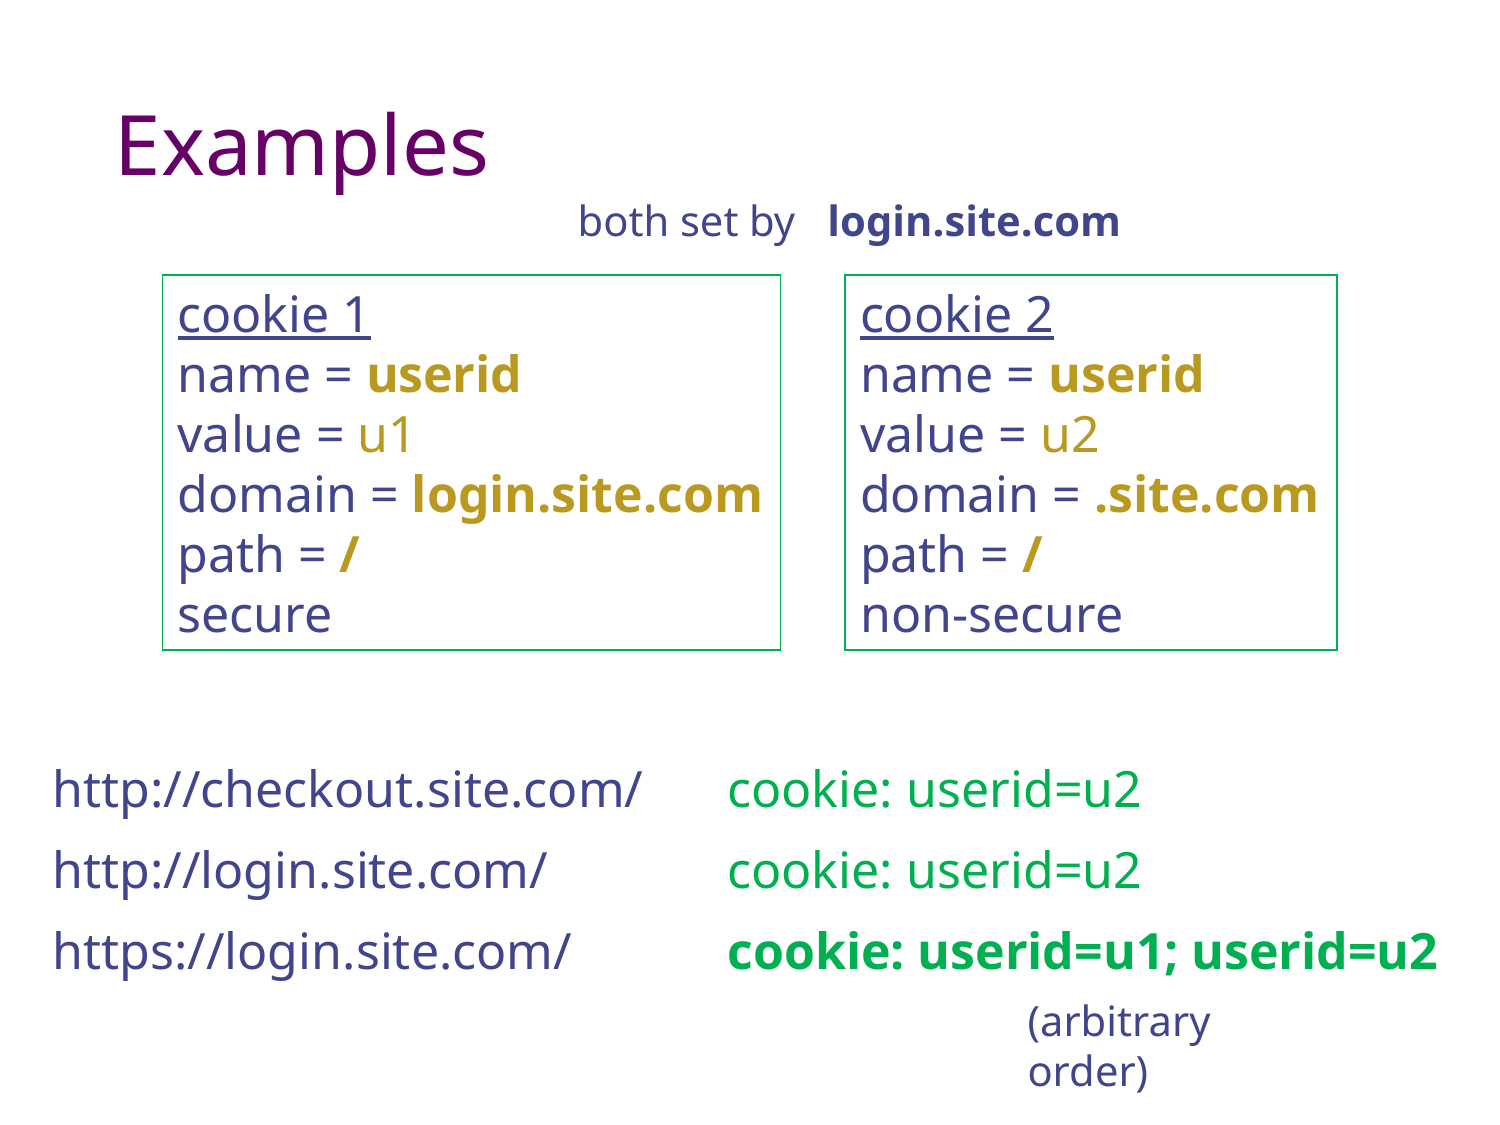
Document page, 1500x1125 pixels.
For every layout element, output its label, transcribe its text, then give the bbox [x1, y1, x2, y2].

text_box (arbitrary order) [1012, 987, 1344, 1103]
title Examples [99, 50, 1375, 200]
text_box both set by login.site.com [562, 187, 1137, 253]
text_box cookie 2 name = userid value = u2 domain = .site.com path = / non-secure [845, 274, 1338, 650]
text_box cookie: userid=u2 cookie: userid=u2 cookie: userid=u1; userid=u2 [712, 749, 1500, 987]
list http://checkout.site.com/ http://login.site.com/ https://login.site.com/ [37, 750, 663, 1025]
text_box cookie 1 name = userid value = u1 domain = login.site.com path = / secure [162, 274, 781, 650]
